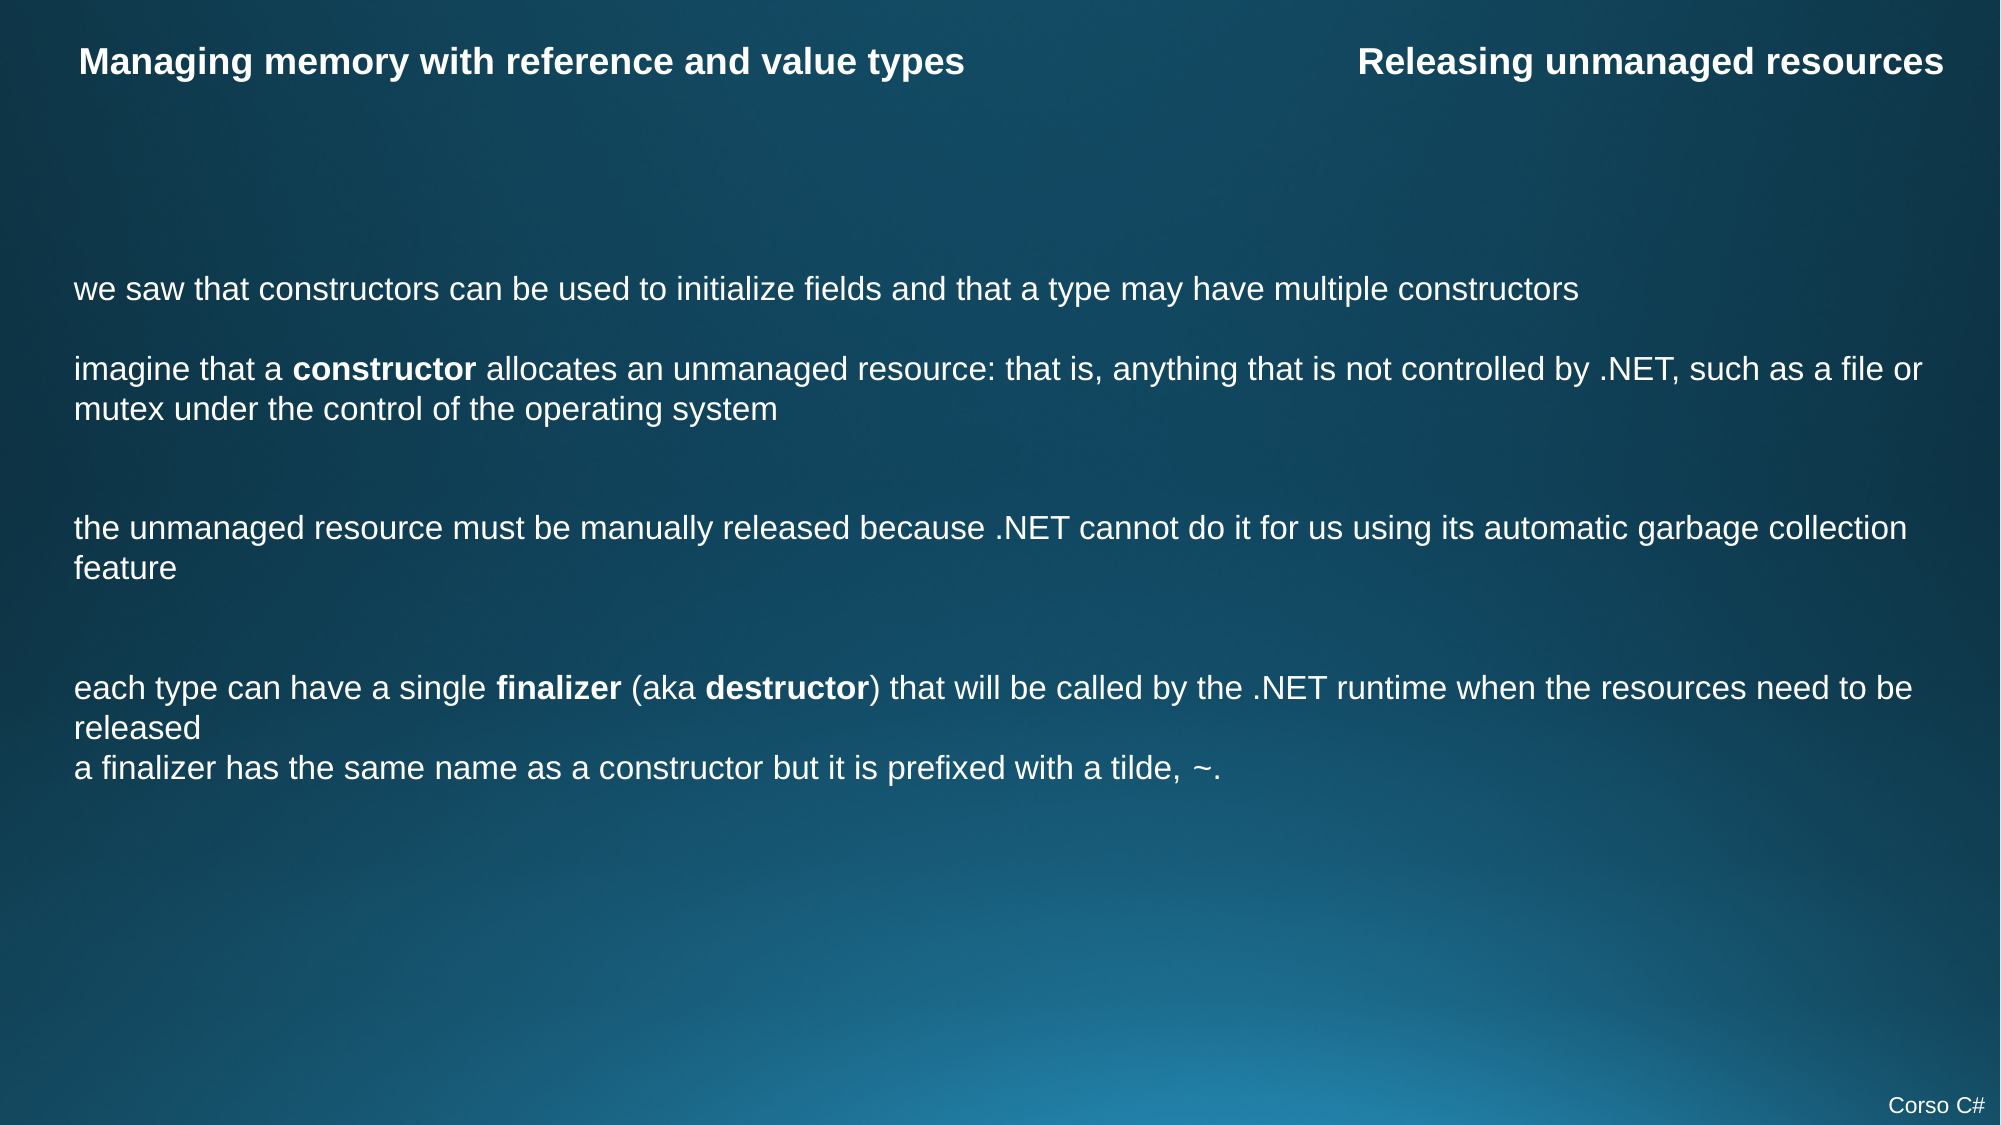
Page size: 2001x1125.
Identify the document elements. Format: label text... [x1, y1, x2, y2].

picture [0, 0, 2001, 1125]
text_box Releasing unmanaged resources [1326, 29, 1960, 89]
text_box Managing memory with reference and value types [63, 29, 981, 89]
text_box Corso C# [0, 1083, 2000, 1125]
text_box we saw that constructors can be used to initialize fields and that a type may have multiple constructors imagine that a constructor allocates an unmanaged resource: that is, anything that is not controlled by .NET, such as a file or mutex under the control of the operating system the unmanaged resource must be manually released because .NET cannot do it for us using its automatic garbage collection feature each type can have a single finalizer (aka destructor) that will be called by the .NET runtime when the resources need to be released a finalizer has the same name as a constructor but it is prefixed with a tilde, ~. [59, 259, 1960, 794]
